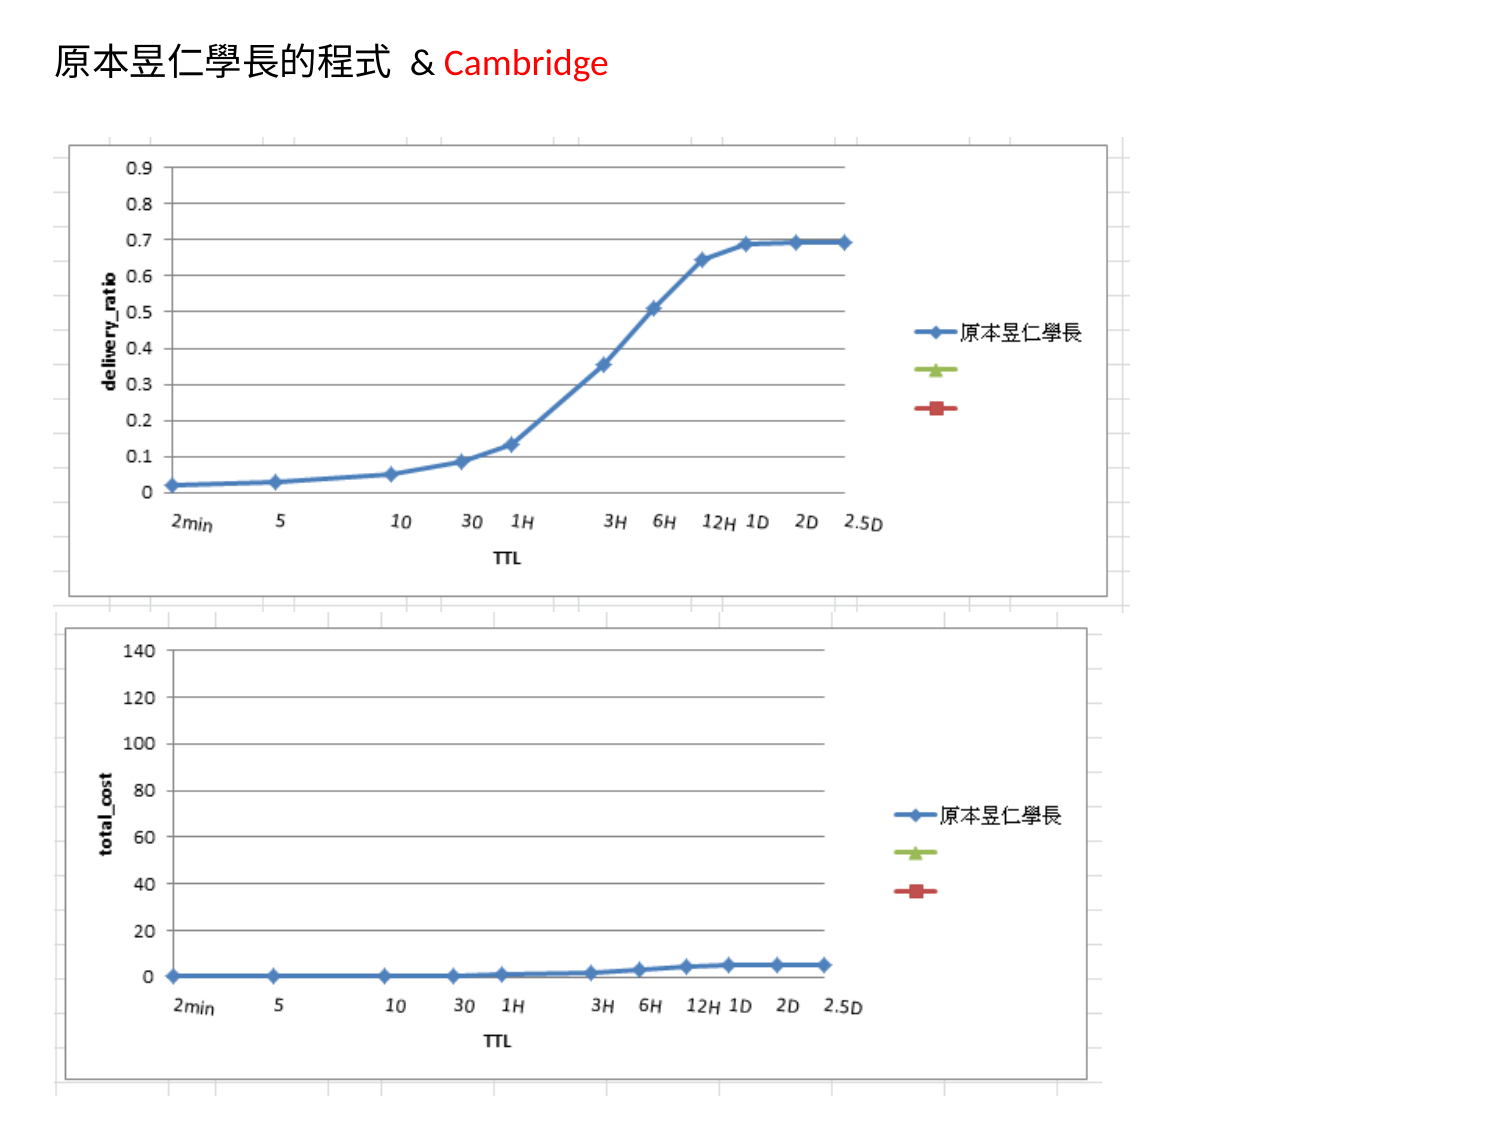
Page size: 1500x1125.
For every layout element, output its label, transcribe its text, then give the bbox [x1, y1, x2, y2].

picture [52, 136, 1130, 1096]
text_box 原本昱仁學長的程式 & Cambridge [40, 30, 624, 91]
